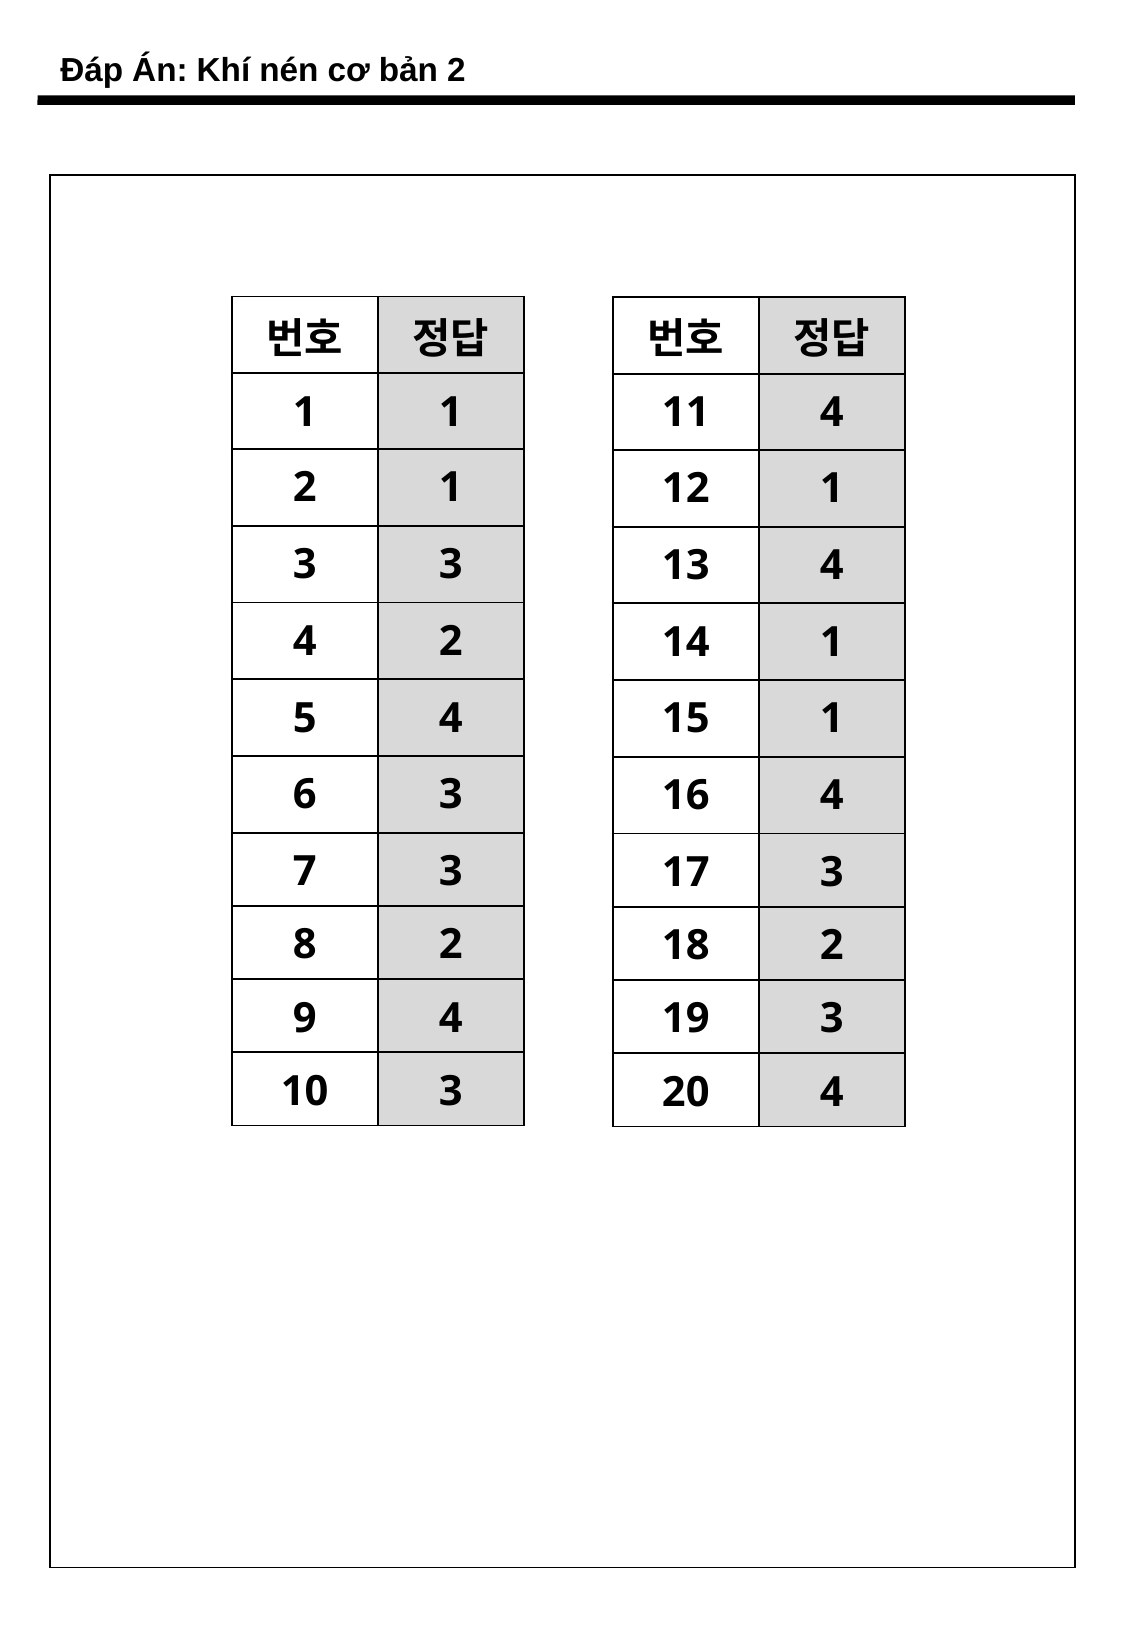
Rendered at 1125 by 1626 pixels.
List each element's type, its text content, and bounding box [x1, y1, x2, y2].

table_cell 11 [614, 375, 758, 449]
table_cell 4 [379, 980, 523, 1051]
table_cell 3 [379, 1053, 523, 1125]
table_cell 3 [379, 834, 523, 905]
table_cell 1 [760, 681, 904, 756]
table_cell 3 [760, 834, 904, 906]
table_header 정답 [379, 297, 523, 372]
table_header 번호 [233, 297, 377, 372]
table_cell 2 [760, 908, 904, 979]
table_cell 1 [760, 604, 904, 679]
table_cell 10 [233, 1053, 377, 1125]
table_cell 5 [233, 680, 377, 755]
table_cell 15 [614, 681, 758, 756]
table_cell 4 [760, 528, 904, 602]
table_cell 19 [614, 981, 758, 1052]
table_cell 13 [614, 528, 758, 602]
table_cell 2 [233, 450, 377, 525]
table_cell 18 [614, 908, 758, 979]
table_header 정답 [760, 298, 904, 373]
table_cell 12 [614, 451, 758, 526]
table_cell 3 [379, 757, 523, 832]
table_cell 7 [233, 834, 377, 905]
text_box Đáp Án: Khí nén cơ bản 2 [45, 40, 482, 96]
table_cell 4 [760, 1054, 904, 1126]
table_cell 6 [233, 757, 377, 832]
table_cell 4 [379, 680, 523, 755]
table_cell 4 [760, 375, 904, 449]
table_header 번호 [614, 298, 758, 373]
table_cell 1 [760, 451, 904, 526]
table_cell 9 [233, 980, 377, 1051]
table_cell 3 [233, 527, 377, 602]
table_cell 2 [379, 603, 523, 678]
table_cell 3 [379, 527, 523, 602]
table_cell 3 [760, 981, 904, 1052]
table_cell 16 [614, 758, 758, 833]
table_cell 20 [614, 1054, 758, 1126]
table_cell 4 [233, 603, 377, 678]
table_cell 1 [379, 450, 523, 525]
table_cell 17 [614, 834, 758, 906]
table_cell 4 [760, 758, 904, 833]
text_box [50, 174, 1075, 1568]
table_cell 14 [614, 604, 758, 679]
table_cell 1 [233, 374, 377, 448]
table_cell 1 [379, 374, 523, 448]
table_cell 8 [233, 907, 377, 978]
table_cell 2 [379, 907, 523, 978]
